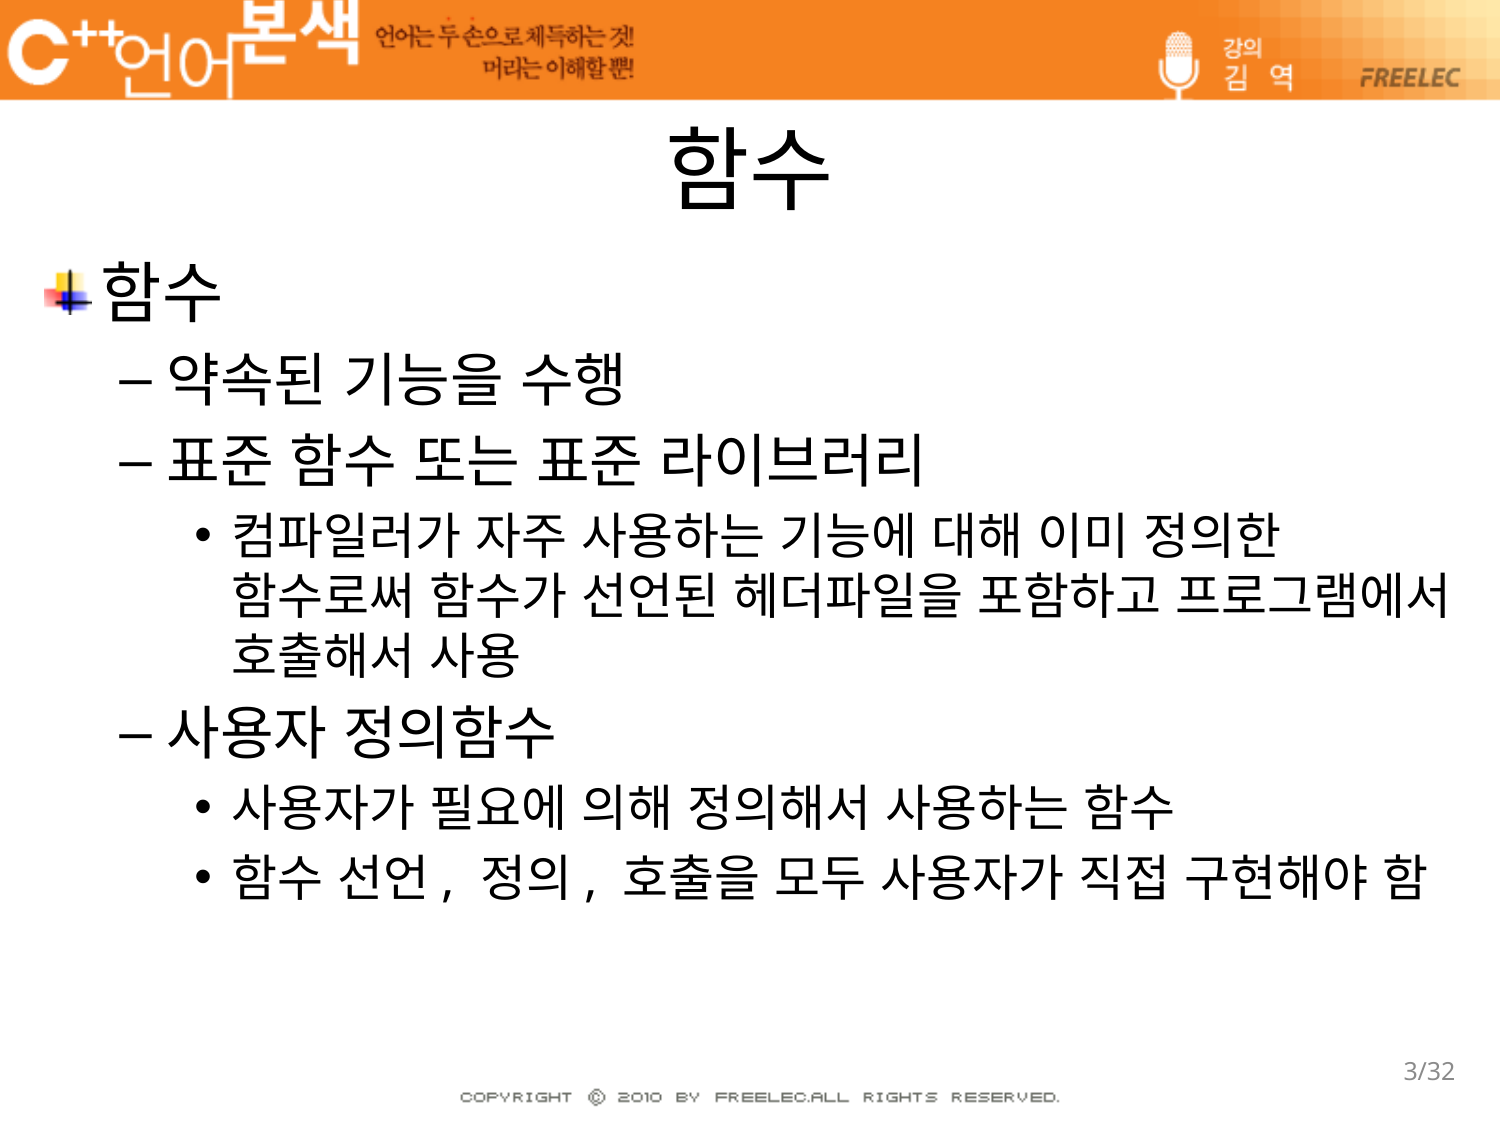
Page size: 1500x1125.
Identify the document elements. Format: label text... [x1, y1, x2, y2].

picture [0, 0, 1500, 1125]
title 함수 [29, 101, 1471, 233]
slide_number 3/32 [1074, 1042, 1471, 1103]
list 함수 약속된 기능을 수행 표준 함수 또는 표준 라이브러리 컴파일러가 자주 사용하는 기능에 대해 이미 정의한 함수로써 함수가 선언된 헤더파일을 포함하고 프로그램에서 호출해서 사용 사용자 정의함수 사용자가 필요에 의해 정의해서 사용하는 함수 함수 선언, 정의, 호출을 모두 사용자가 직접 구현해야 함 [29, 243, 1471, 1005]
